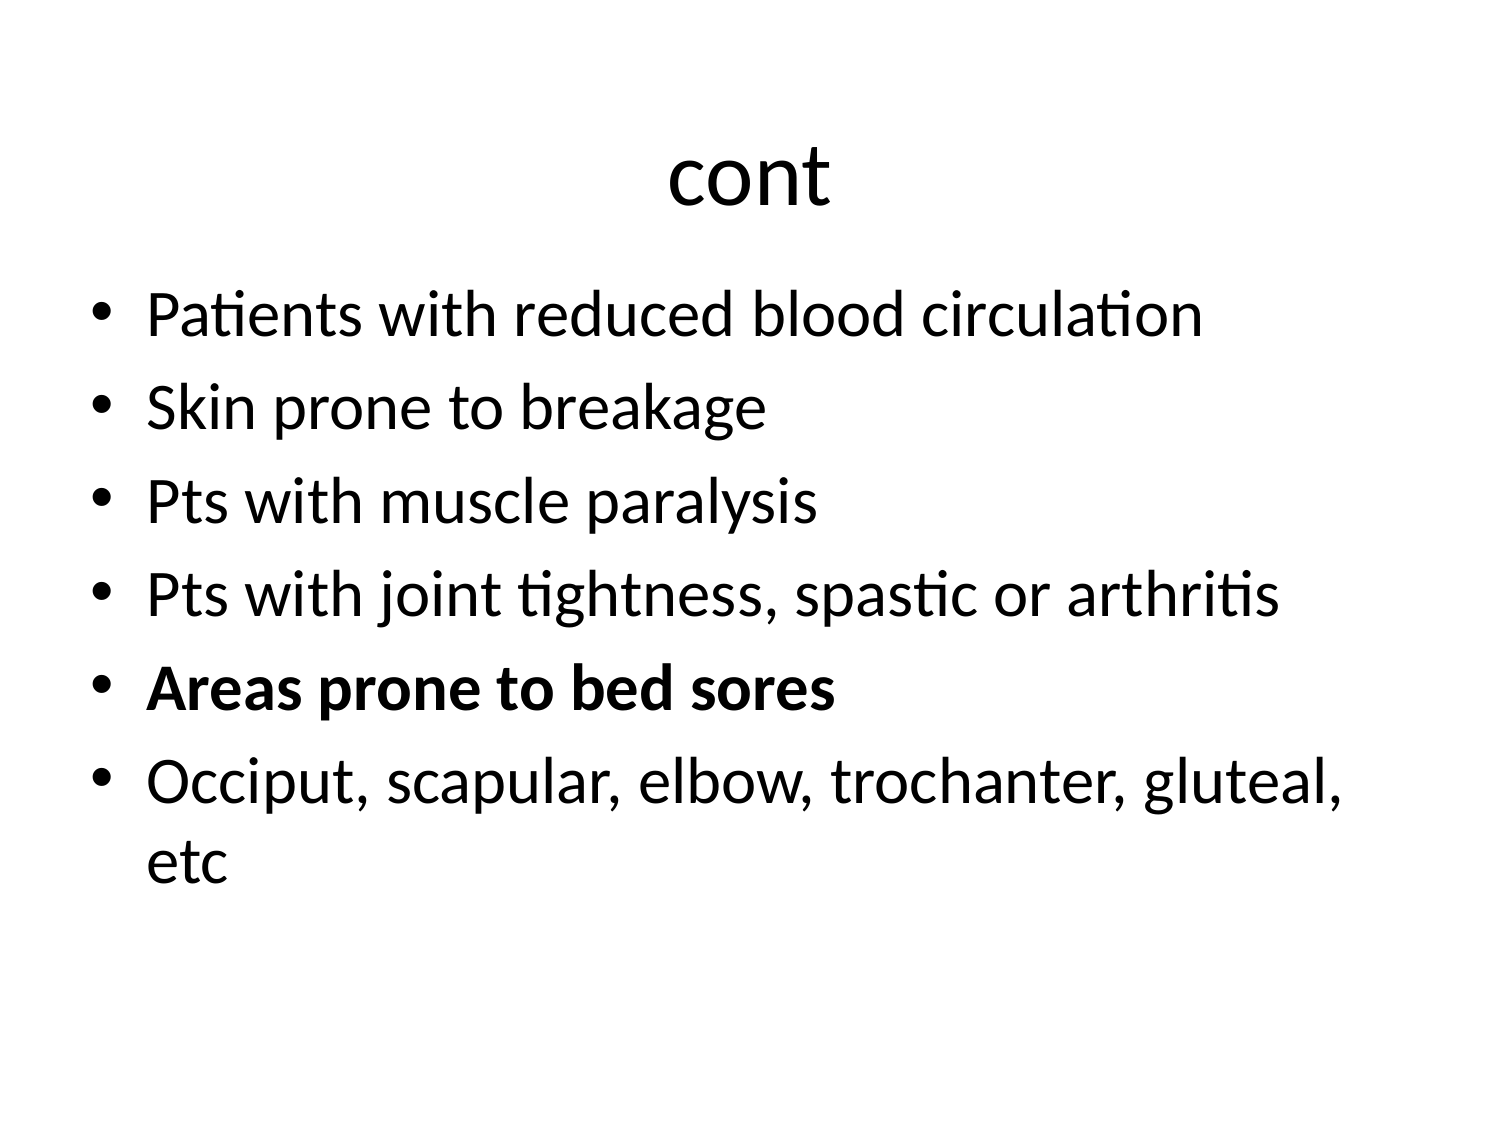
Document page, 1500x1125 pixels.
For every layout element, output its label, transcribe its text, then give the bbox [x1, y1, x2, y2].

list Patients with reduced blood circulation Skin prone to breakage Pts with muscle paralysis Pts with joint tightness, spastic or arthritis Areas prone to bed sores Occiput, scapular, elbow, trochanter, gluteal, etc [75, 262, 1425, 1005]
title cont [75, 75, 1425, 262]
